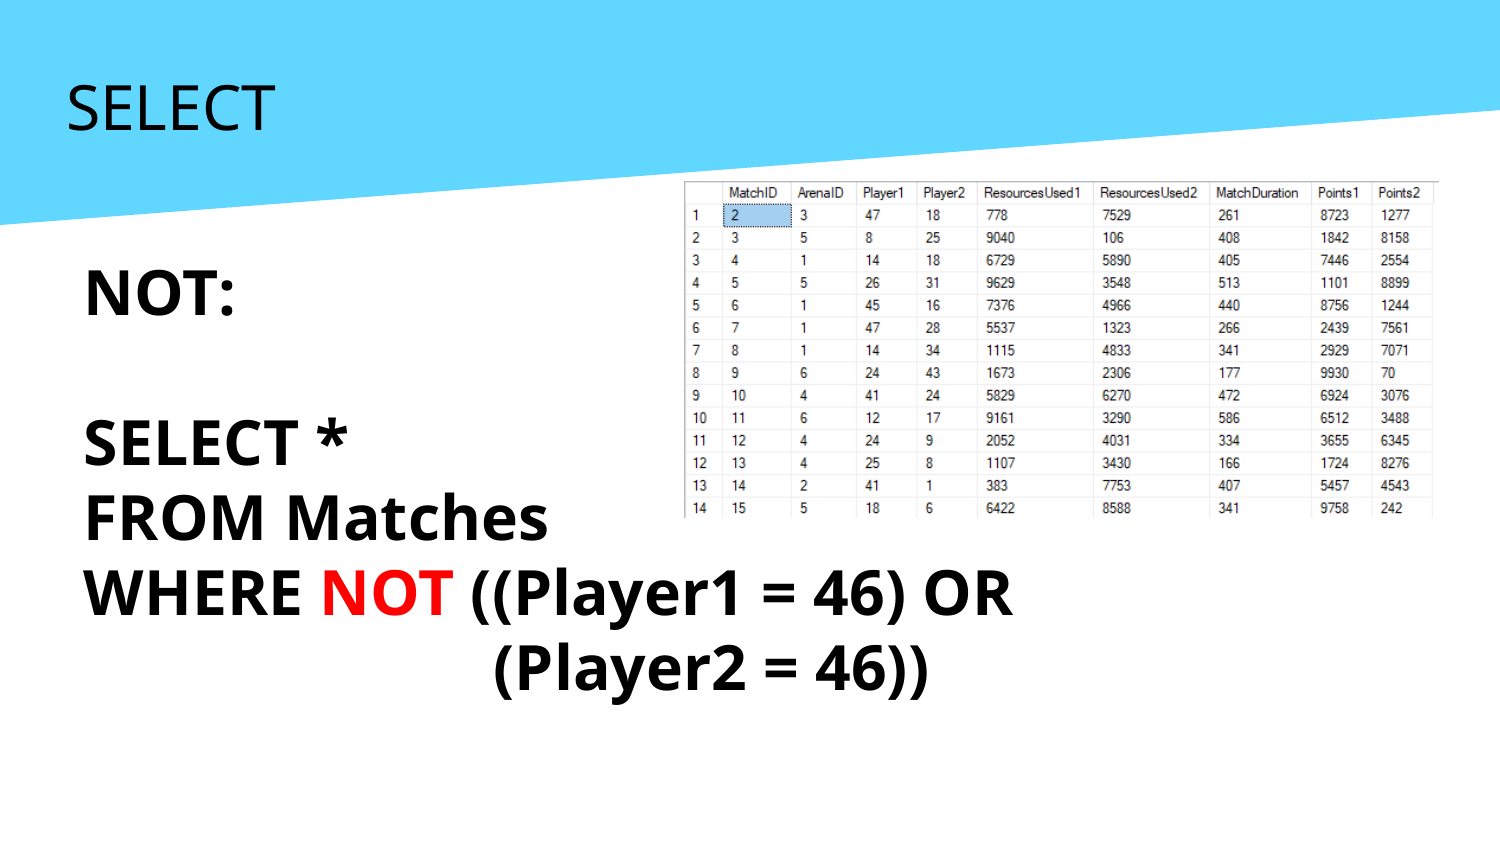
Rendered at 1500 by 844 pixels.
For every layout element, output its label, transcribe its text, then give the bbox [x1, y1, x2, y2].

title SELECT [51, 53, 1449, 156]
picture [683, 180, 1439, 519]
text_box [0, 0, 1500, 226]
subtitle NOT: SELECT * FROM Matches WHERE NOT ((Player1 = 46) OR (Player2 = 46)) [50, 238, 1448, 814]
